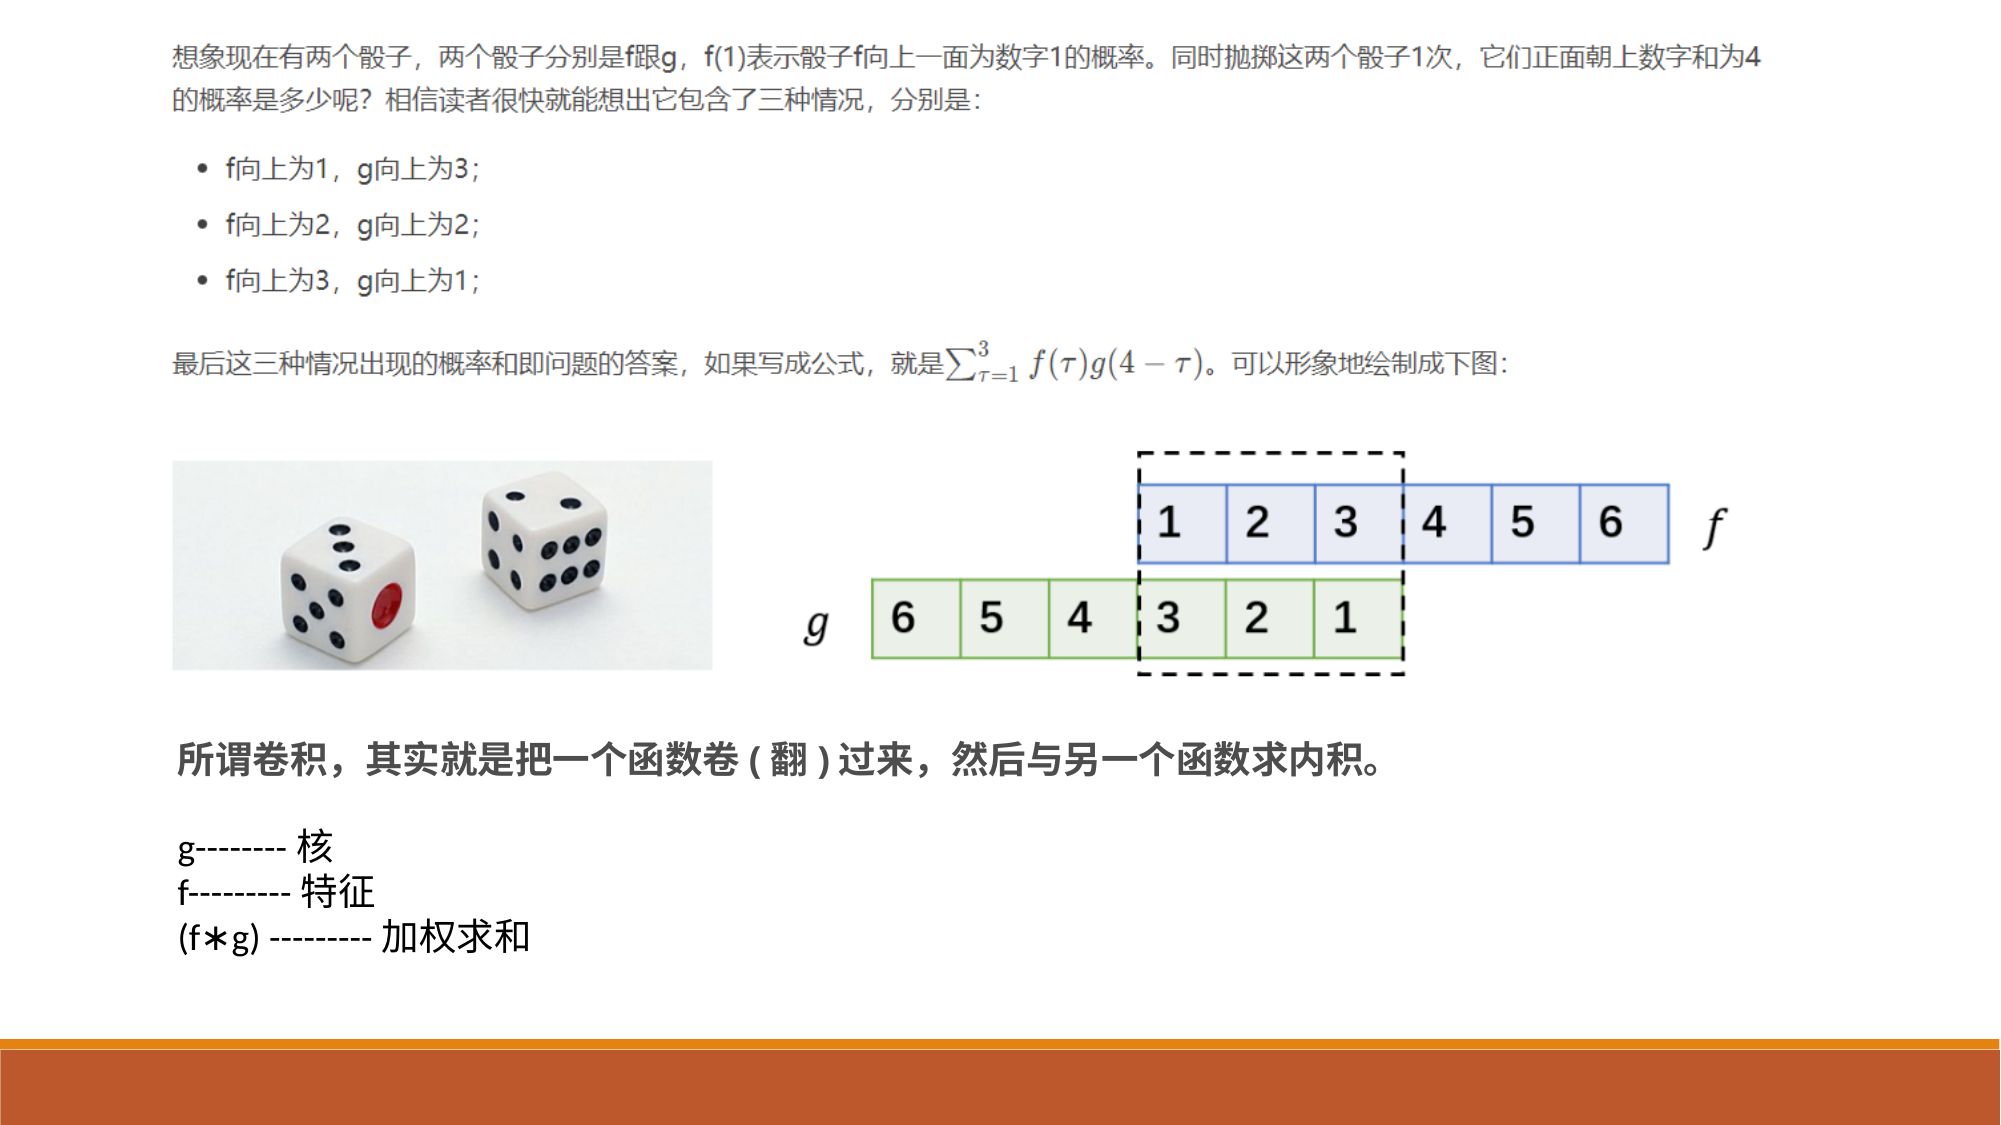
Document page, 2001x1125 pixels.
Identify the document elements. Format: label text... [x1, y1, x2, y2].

text_box g--------核 f---------特征 (f∗g) ---------加权求和 [162, 815, 798, 966]
picture [162, 29, 1772, 703]
text_box 所谓卷积，其实就是把一个函数卷(翻)过来，然后与另一个函数求内积。 [162, 728, 1494, 789]
